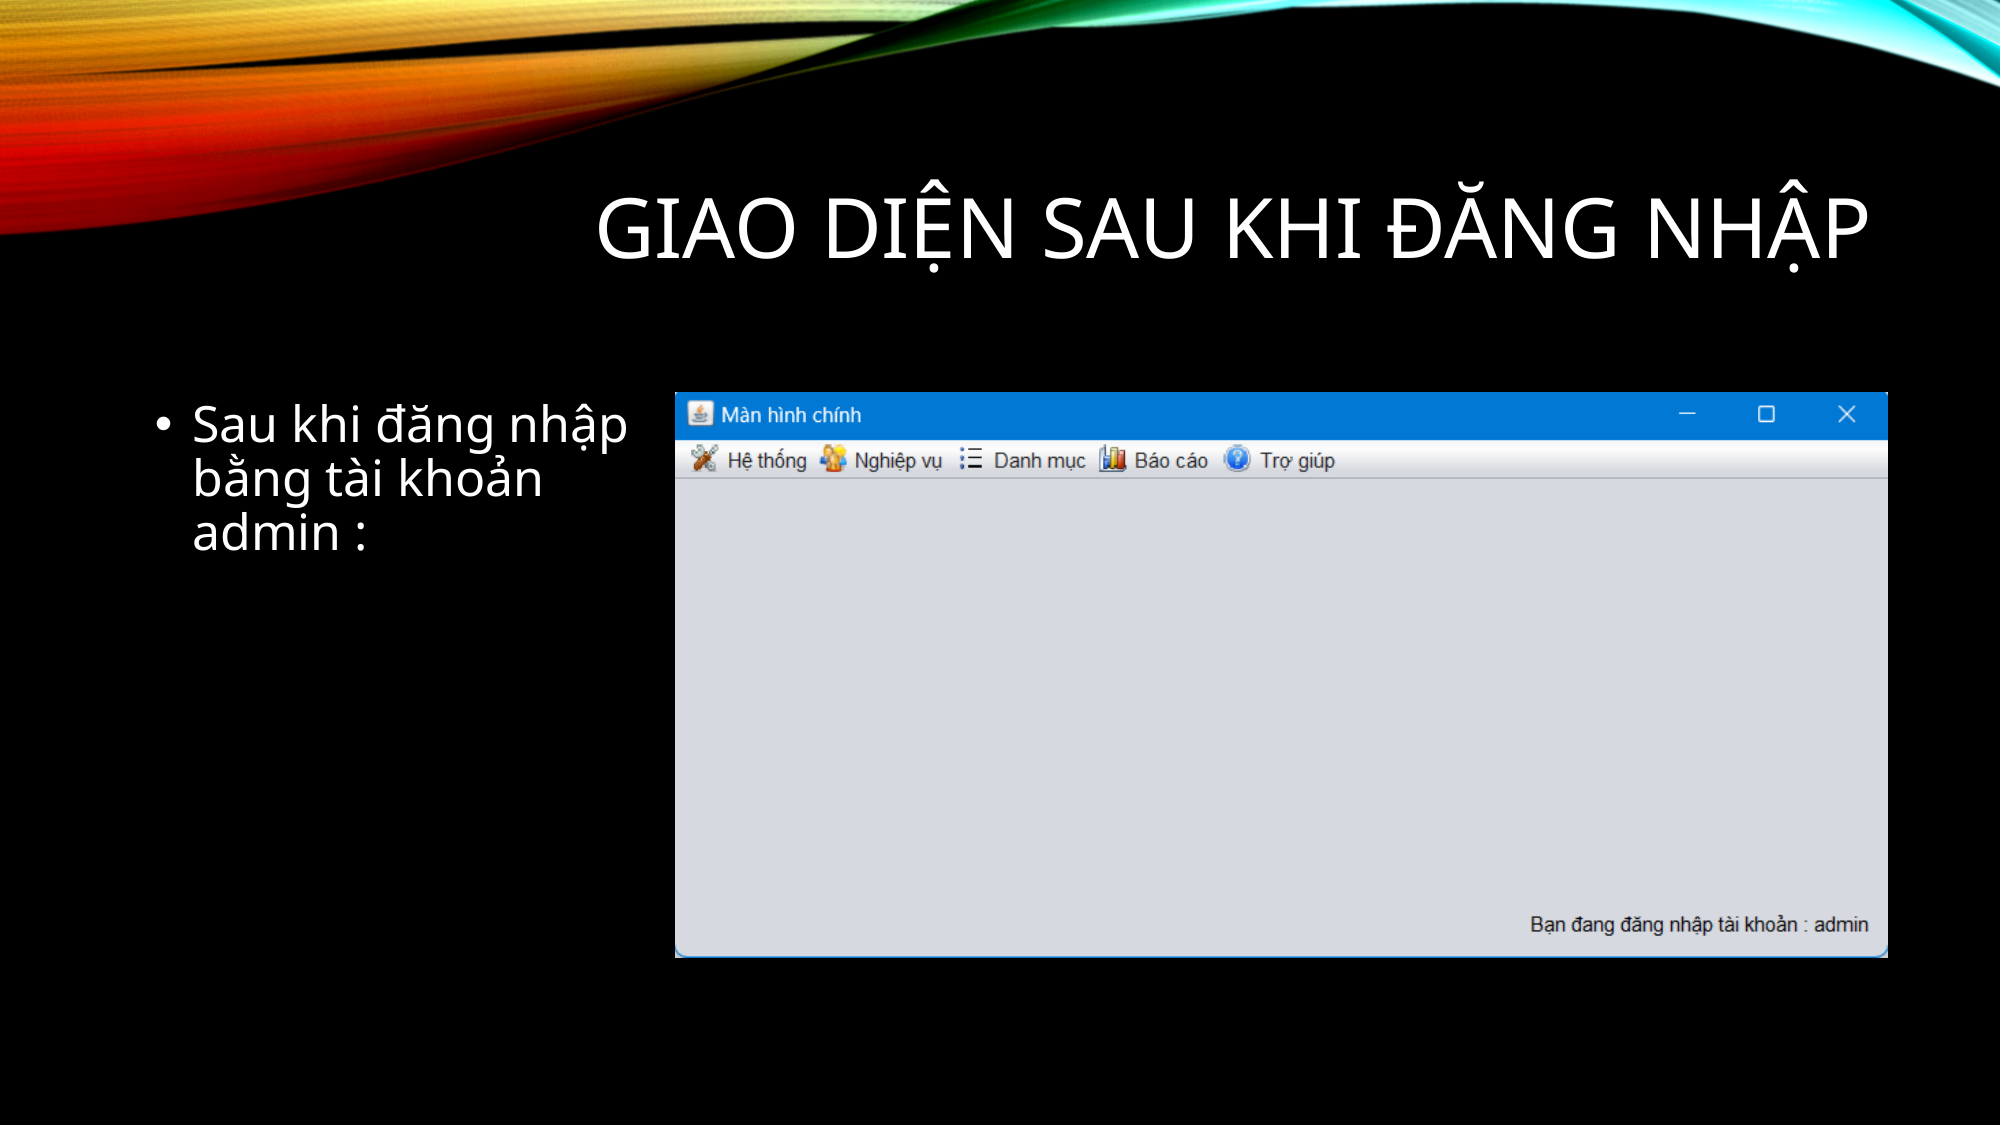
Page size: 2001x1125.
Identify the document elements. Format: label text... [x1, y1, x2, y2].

text_box Sau khi đăng nhập bằng tài khoản admin : [140, 392, 674, 569]
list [674, 391, 1888, 958]
title Giao diện sau khi đăng nhập [474, 125, 1888, 338]
picture [0, 0, 2000, 237]
